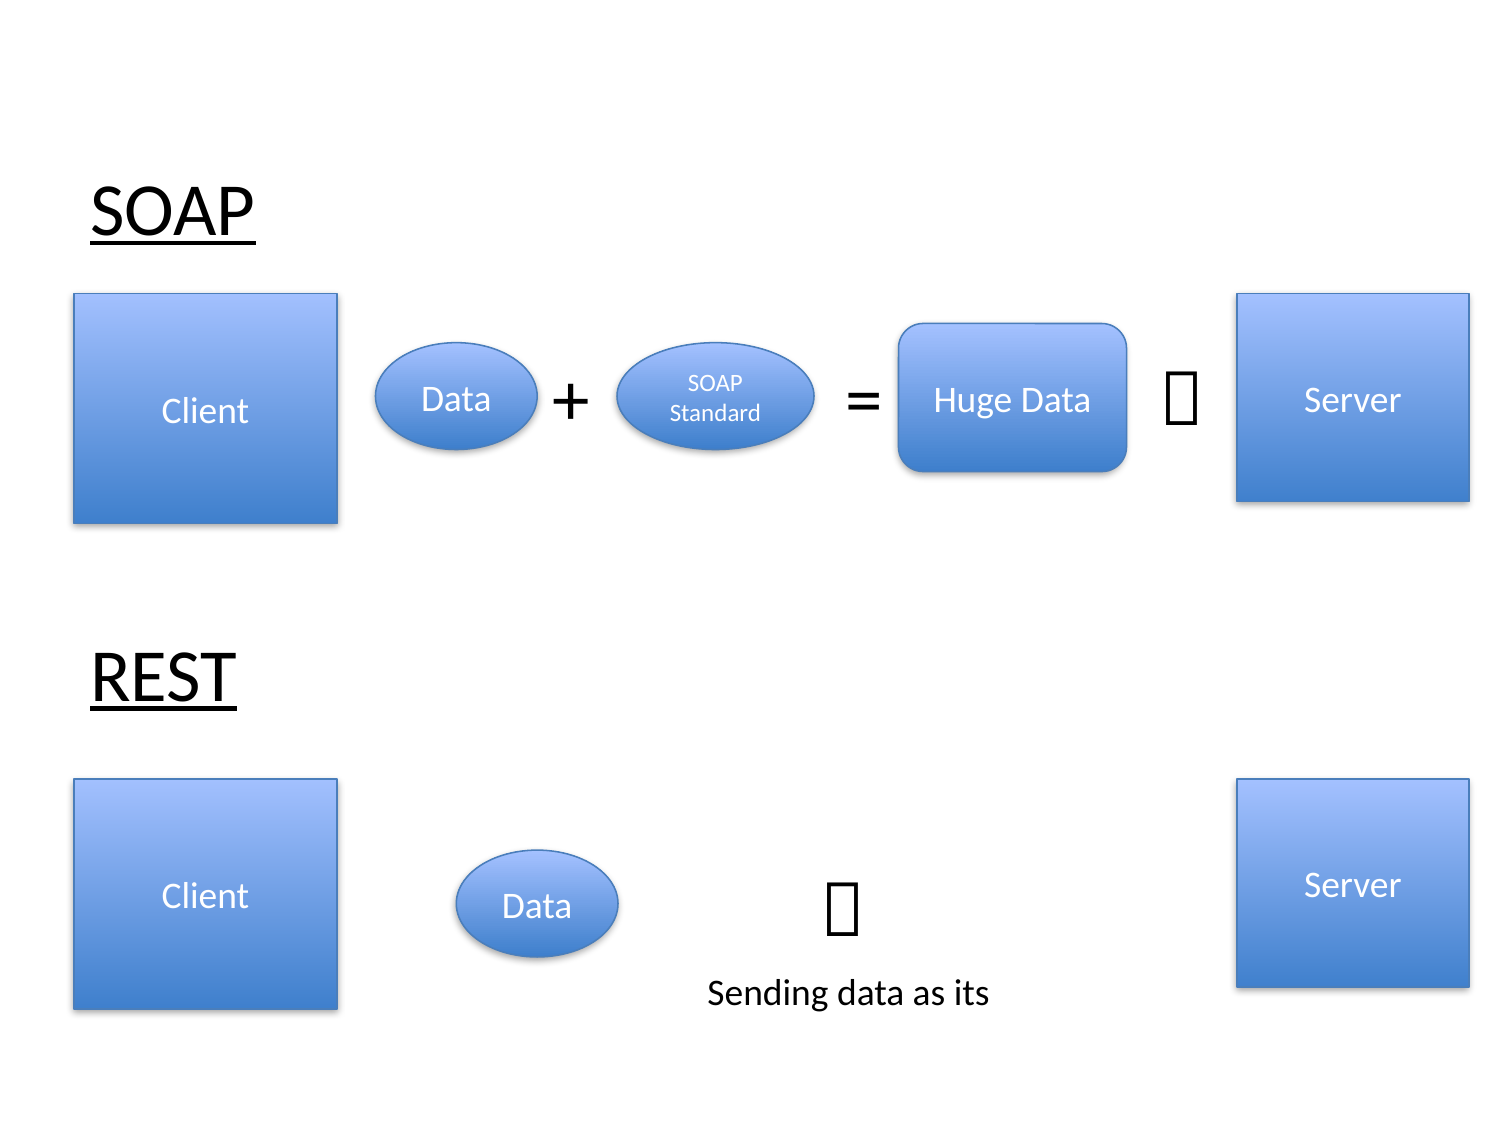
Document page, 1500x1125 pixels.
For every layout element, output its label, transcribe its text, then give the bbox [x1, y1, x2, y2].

text_box Data [374, 341, 537, 451]
text_box Server [1236, 293, 1470, 502]
text_box Huge Data [897, 322, 1128, 473]
text_box  [1144, 343, 1220, 449]
text_box SOAP Standard [616, 341, 815, 451]
text_box REST [75, 618, 253, 724]
text_box Sending data as its [692, 960, 1023, 1020]
text_box Data [455, 849, 619, 958]
text_box Client [73, 778, 338, 1010]
text_box Client [73, 293, 338, 524]
text_box  [805, 854, 881, 959]
text_box = [830, 343, 894, 449]
text_box + [537, 343, 605, 449]
text_box SOAP [75, 153, 271, 259]
text_box Server [1236, 778, 1470, 988]
